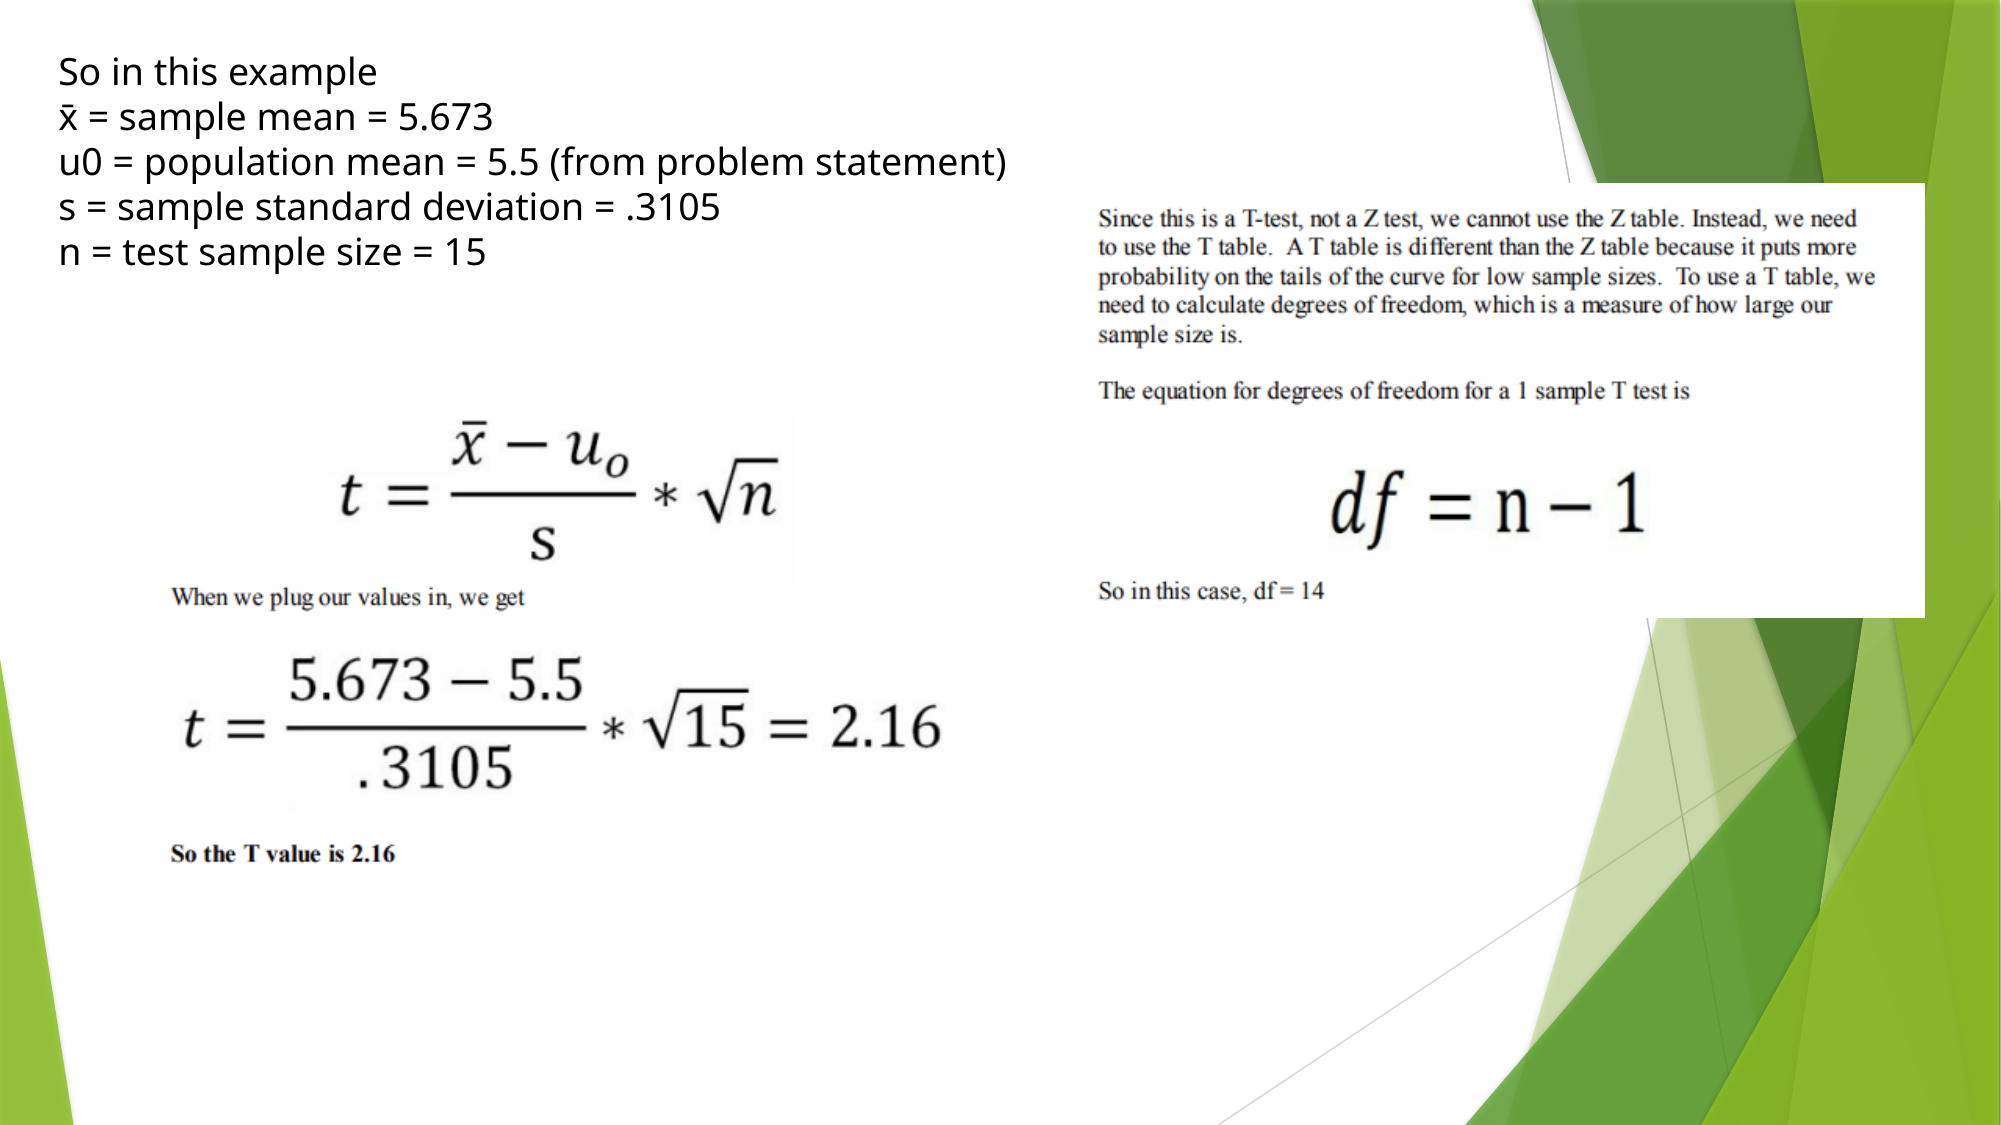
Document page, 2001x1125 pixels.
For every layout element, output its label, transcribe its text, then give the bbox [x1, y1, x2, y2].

picture [120, 350, 1001, 885]
text_box So in this example x̄ = sample mean = 5.673 u0 = population mean = 5.5 (from problem statement) s = sample standard deviation = .3105 n = test sample size = 15 [43, 40, 1336, 281]
picture [1059, 182, 1925, 618]
